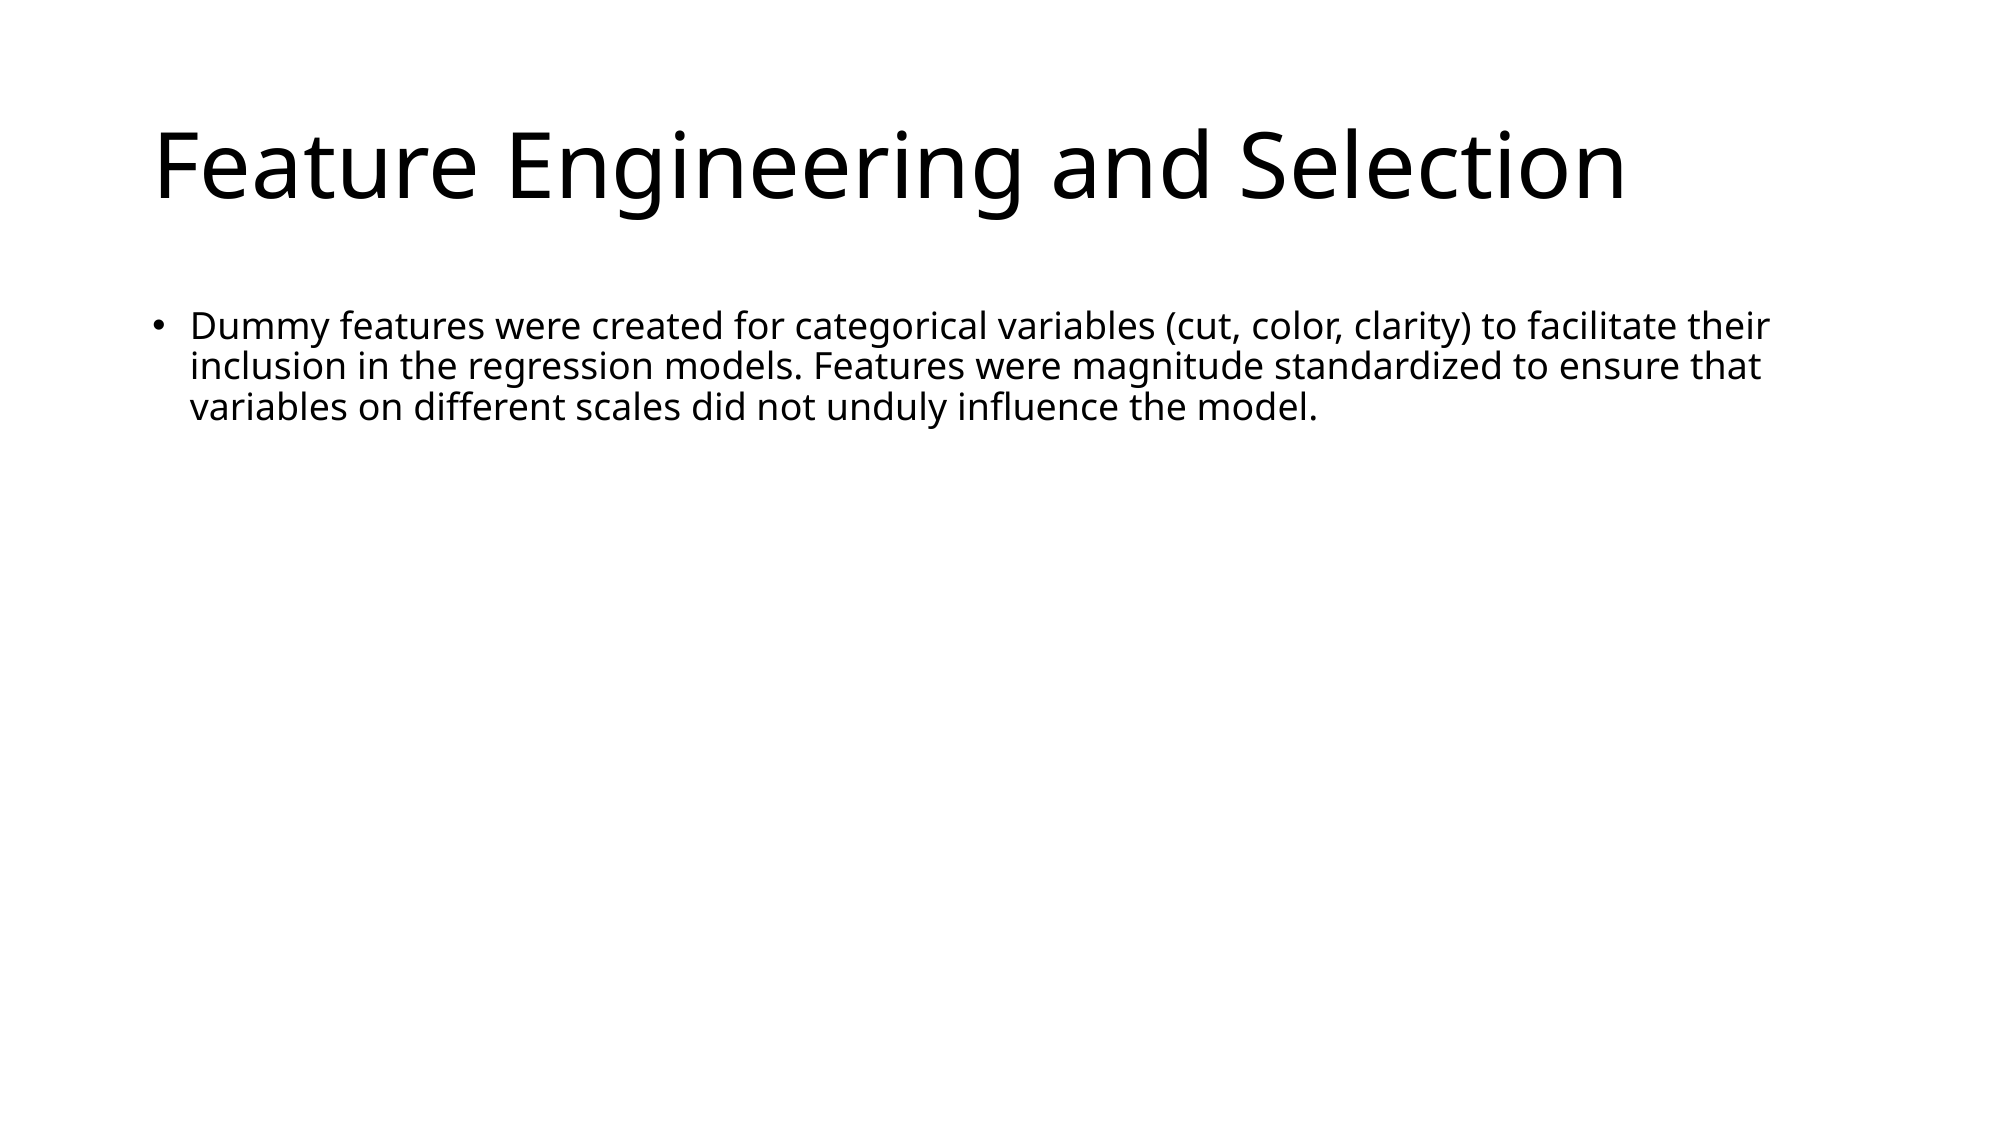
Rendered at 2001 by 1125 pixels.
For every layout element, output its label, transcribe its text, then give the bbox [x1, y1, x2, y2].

title Feature Engineering and Selection [137, 59, 1863, 278]
list Dummy features were created for categorical variables (cut, color, clarity) to facilitate their inclusion in the regression models. Features were magnitude standardized to ensure that variables on different scales did not unduly influence the model. [137, 299, 1863, 1014]
